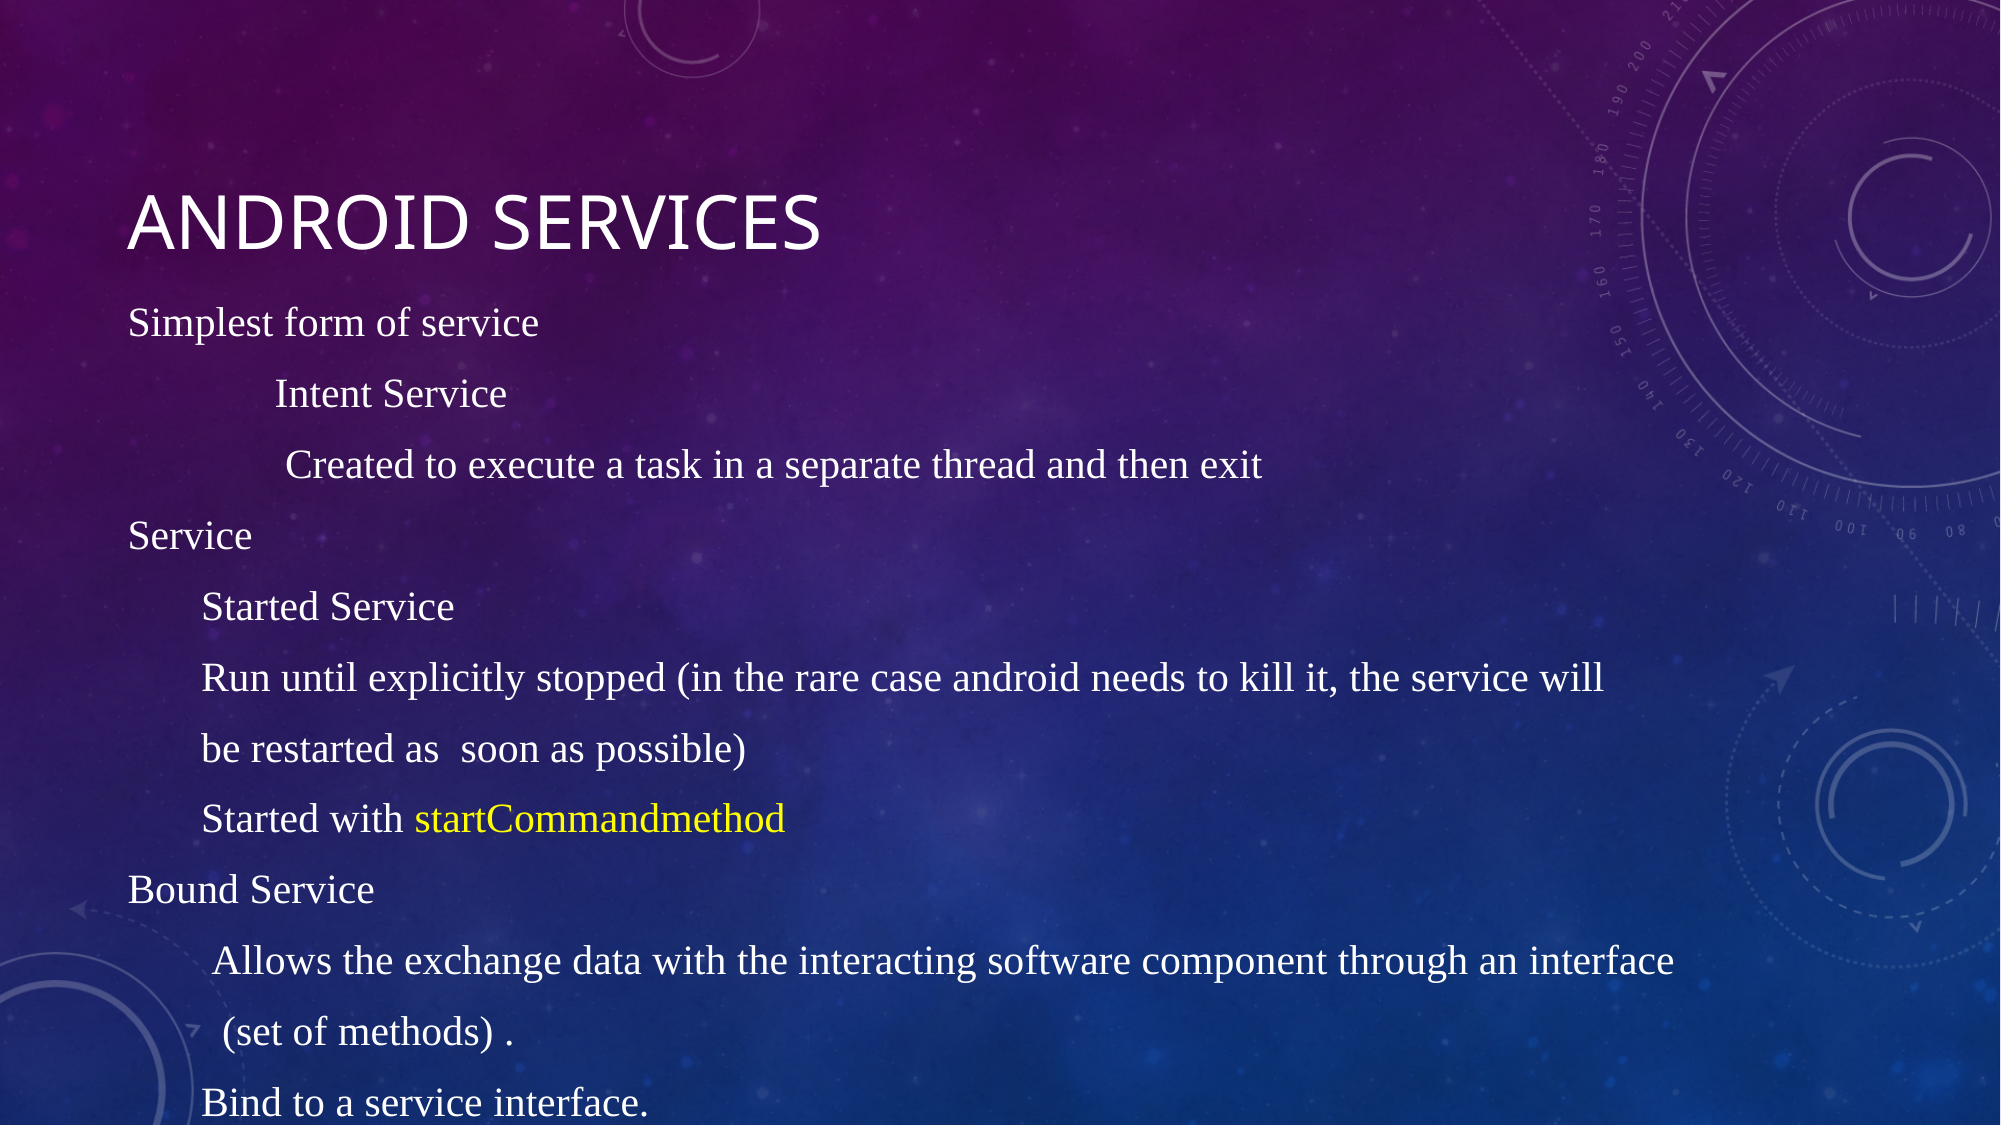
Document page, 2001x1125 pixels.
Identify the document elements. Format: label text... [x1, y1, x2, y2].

picture [0, 0, 2001, 1125]
list Simplest form of service Intent Service Created to execute a task in a separate thread and then exit Service Started Service Run until explicitly stopped (in the rare case android needs to kill it, the service will be restarted as soon as possible) Started with startCommandmethod Bound Service Allows the exchange data with the interacting software component through an interface (set of methods) . Bind to a service interface. [112, 327, 1775, 1093]
title Android services [112, 99, 1775, 327]
